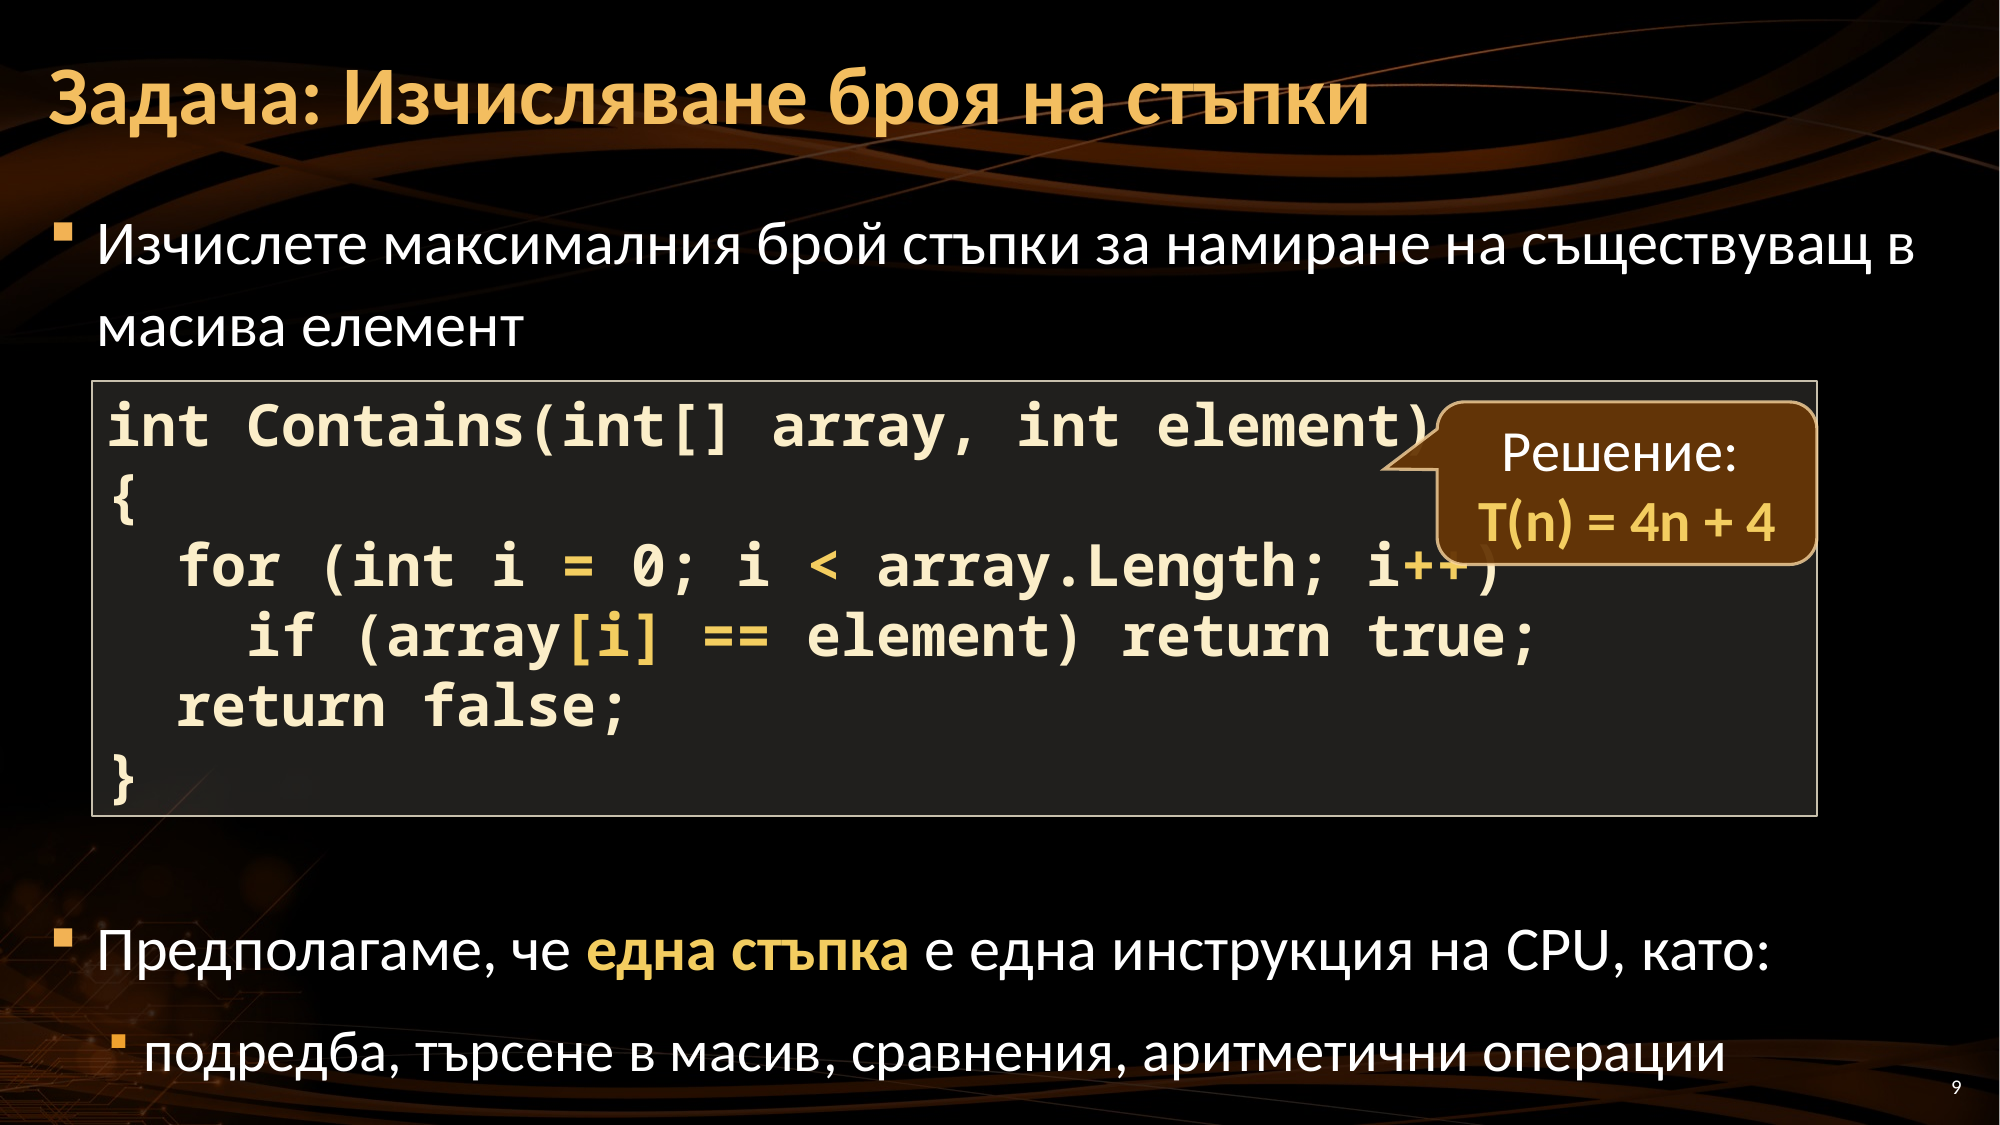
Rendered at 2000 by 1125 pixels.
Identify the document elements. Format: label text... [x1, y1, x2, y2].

list Изчислете максималния брой стъпки за намиране на съществуващ в масива елемент Предполагаме, че една стъпка е една инструкция на CPU, като: подредба, търсене в масив, сравнения, аритметични операции [31, 189, 1968, 1103]
text_box Решение: T(n) = 4n + 4 [1381, 400, 1818, 566]
text_box int Contains(int[] array, int element) { for (int i = 0; i < array.Length; i++) if (array[i] == element) return true; return false; } [91, 381, 1817, 816]
picture [0, 0, 2000, 1125]
slide_number 9 [1897, 1070, 1968, 1103]
title Задача: Изчисляване броя на стъпки [30, 6, 1968, 189]
